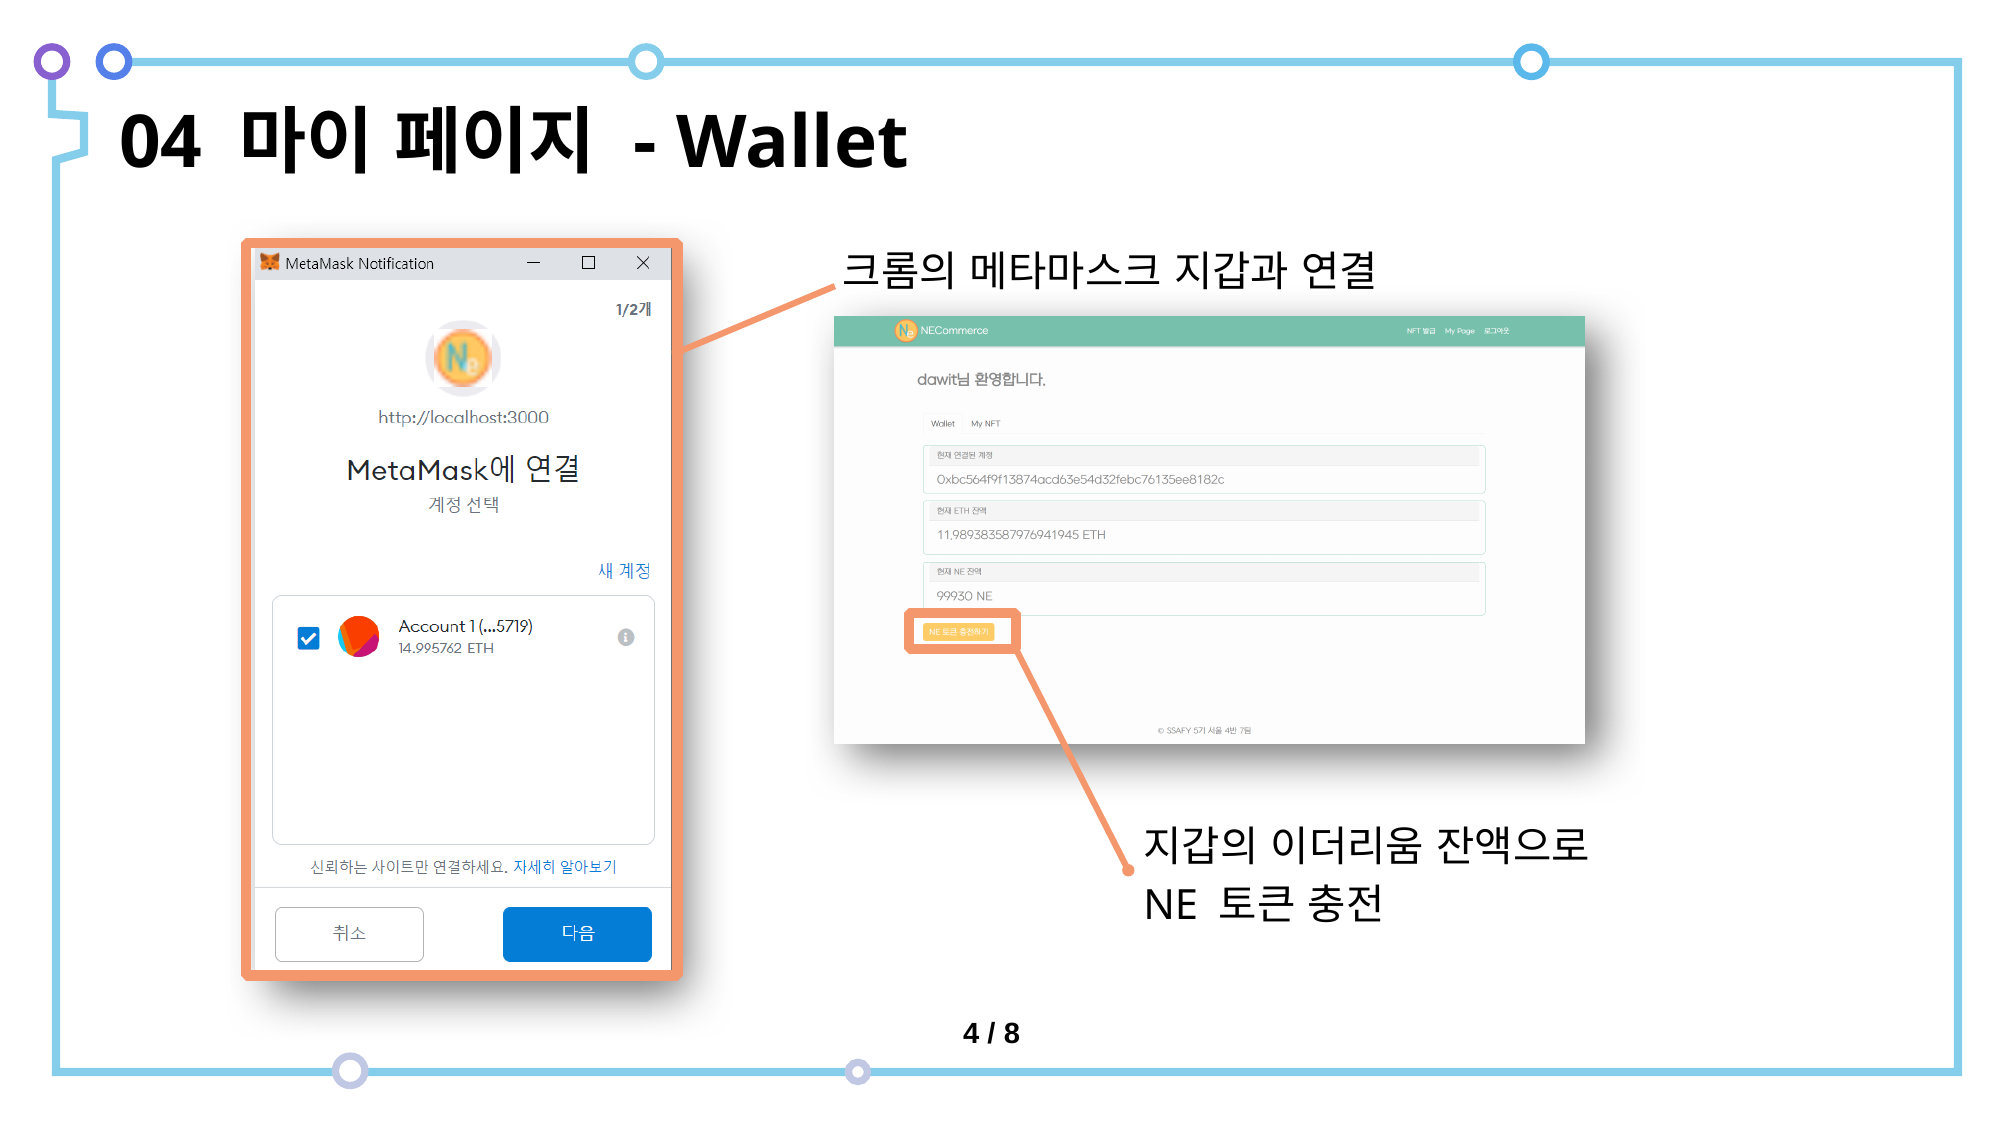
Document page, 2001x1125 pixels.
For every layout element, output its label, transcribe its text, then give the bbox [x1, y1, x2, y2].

text_box 4 / 8 [948, 1007, 1036, 1057]
text_box 지갑의 이더리움 잔액으로 NE 토큰 충전 [1128, 797, 1797, 943]
text_box [37, 46, 67, 77]
text_box [1516, 47, 1547, 77]
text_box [1015, 648, 1129, 872]
text_box [848, 1062, 868, 1082]
text_box 04 마이 페이지 - Wallet [104, 86, 1658, 190]
picture [834, 315, 1586, 744]
picture [254, 245, 674, 981]
text_box [335, 1056, 365, 1086]
text_box [99, 46, 129, 77]
text_box [245, 242, 678, 976]
text_box 크롬의 메타마스크 지갑과 연결 [827, 222, 1497, 311]
text_box [52, 62, 1959, 1073]
text_box [631, 46, 661, 77]
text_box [677, 285, 836, 353]
